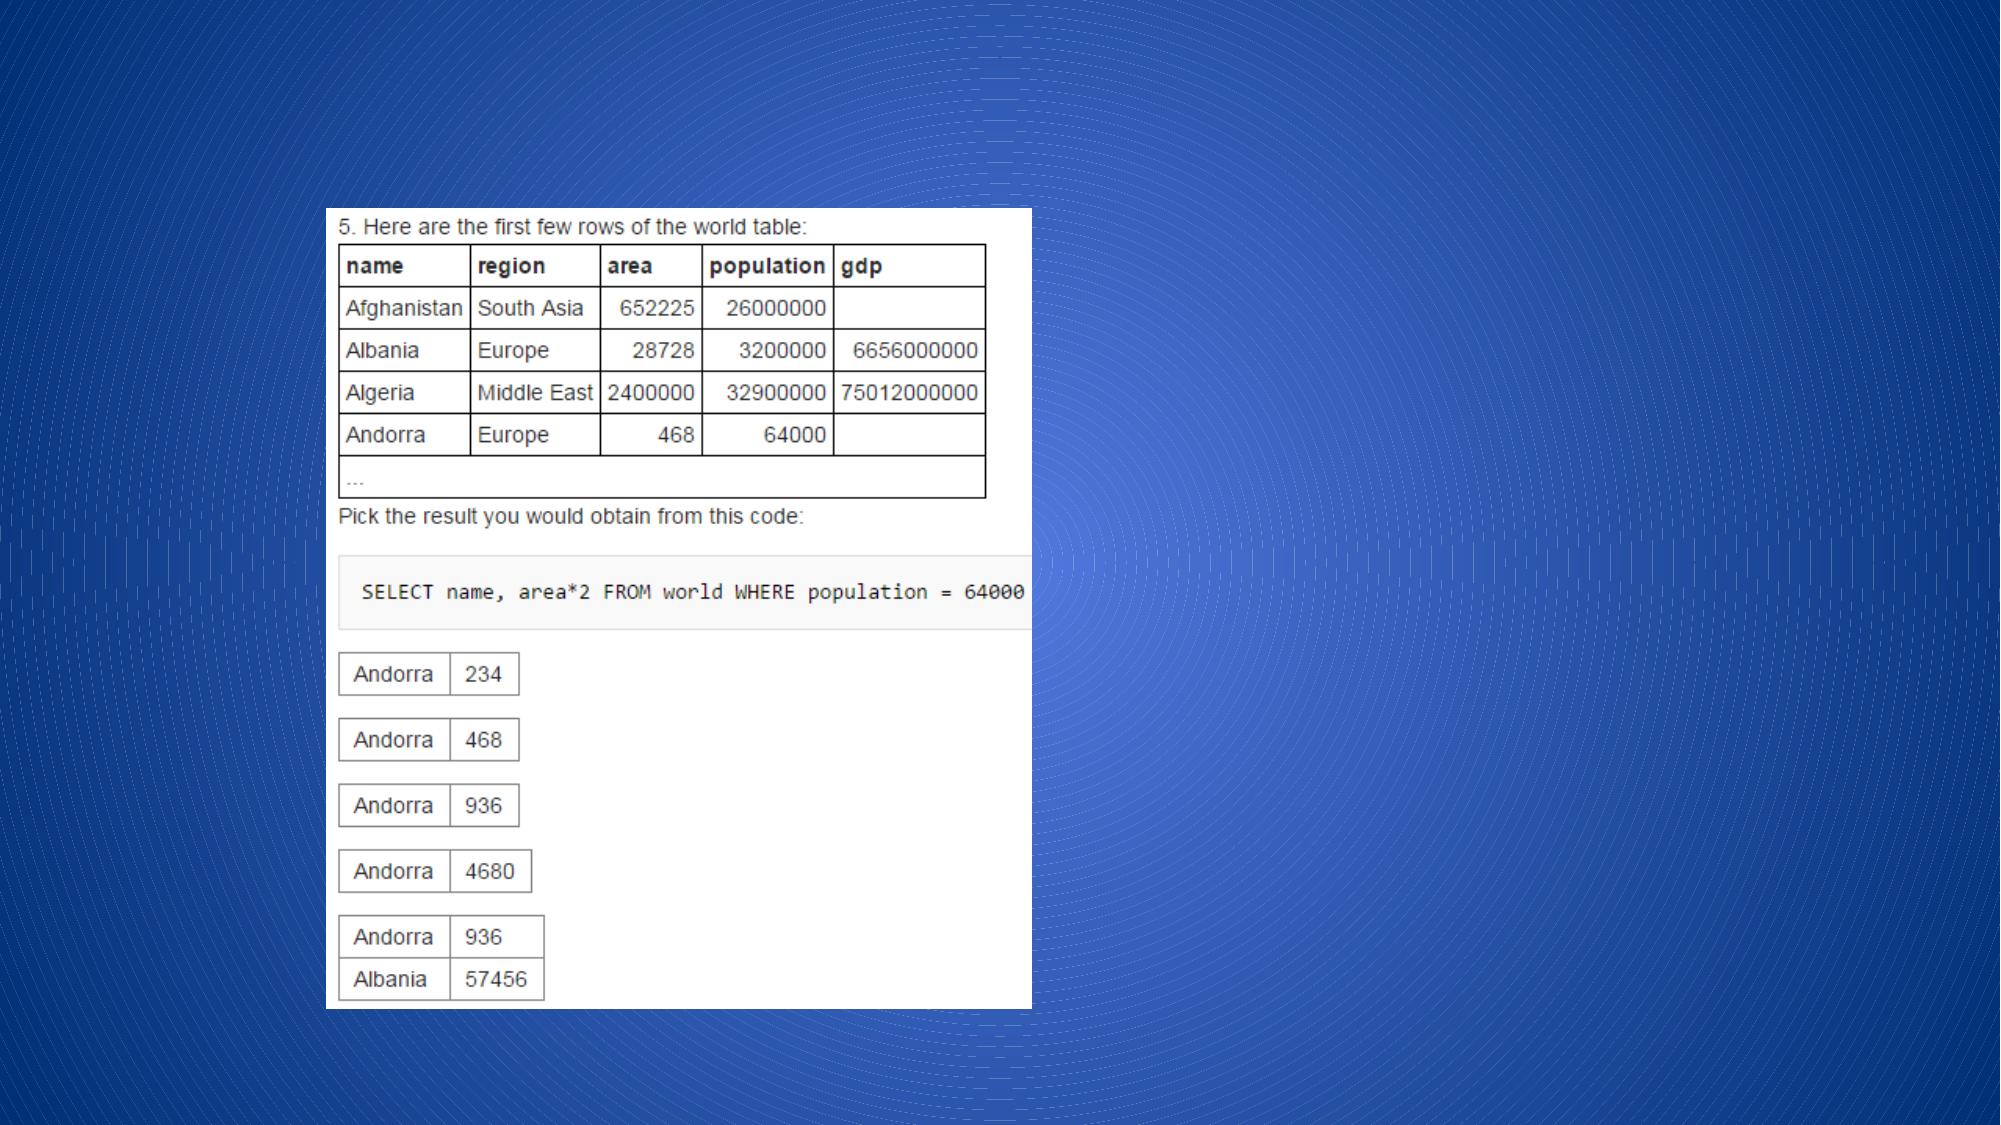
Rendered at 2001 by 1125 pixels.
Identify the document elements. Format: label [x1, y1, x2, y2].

picture [326, 207, 1032, 1009]
